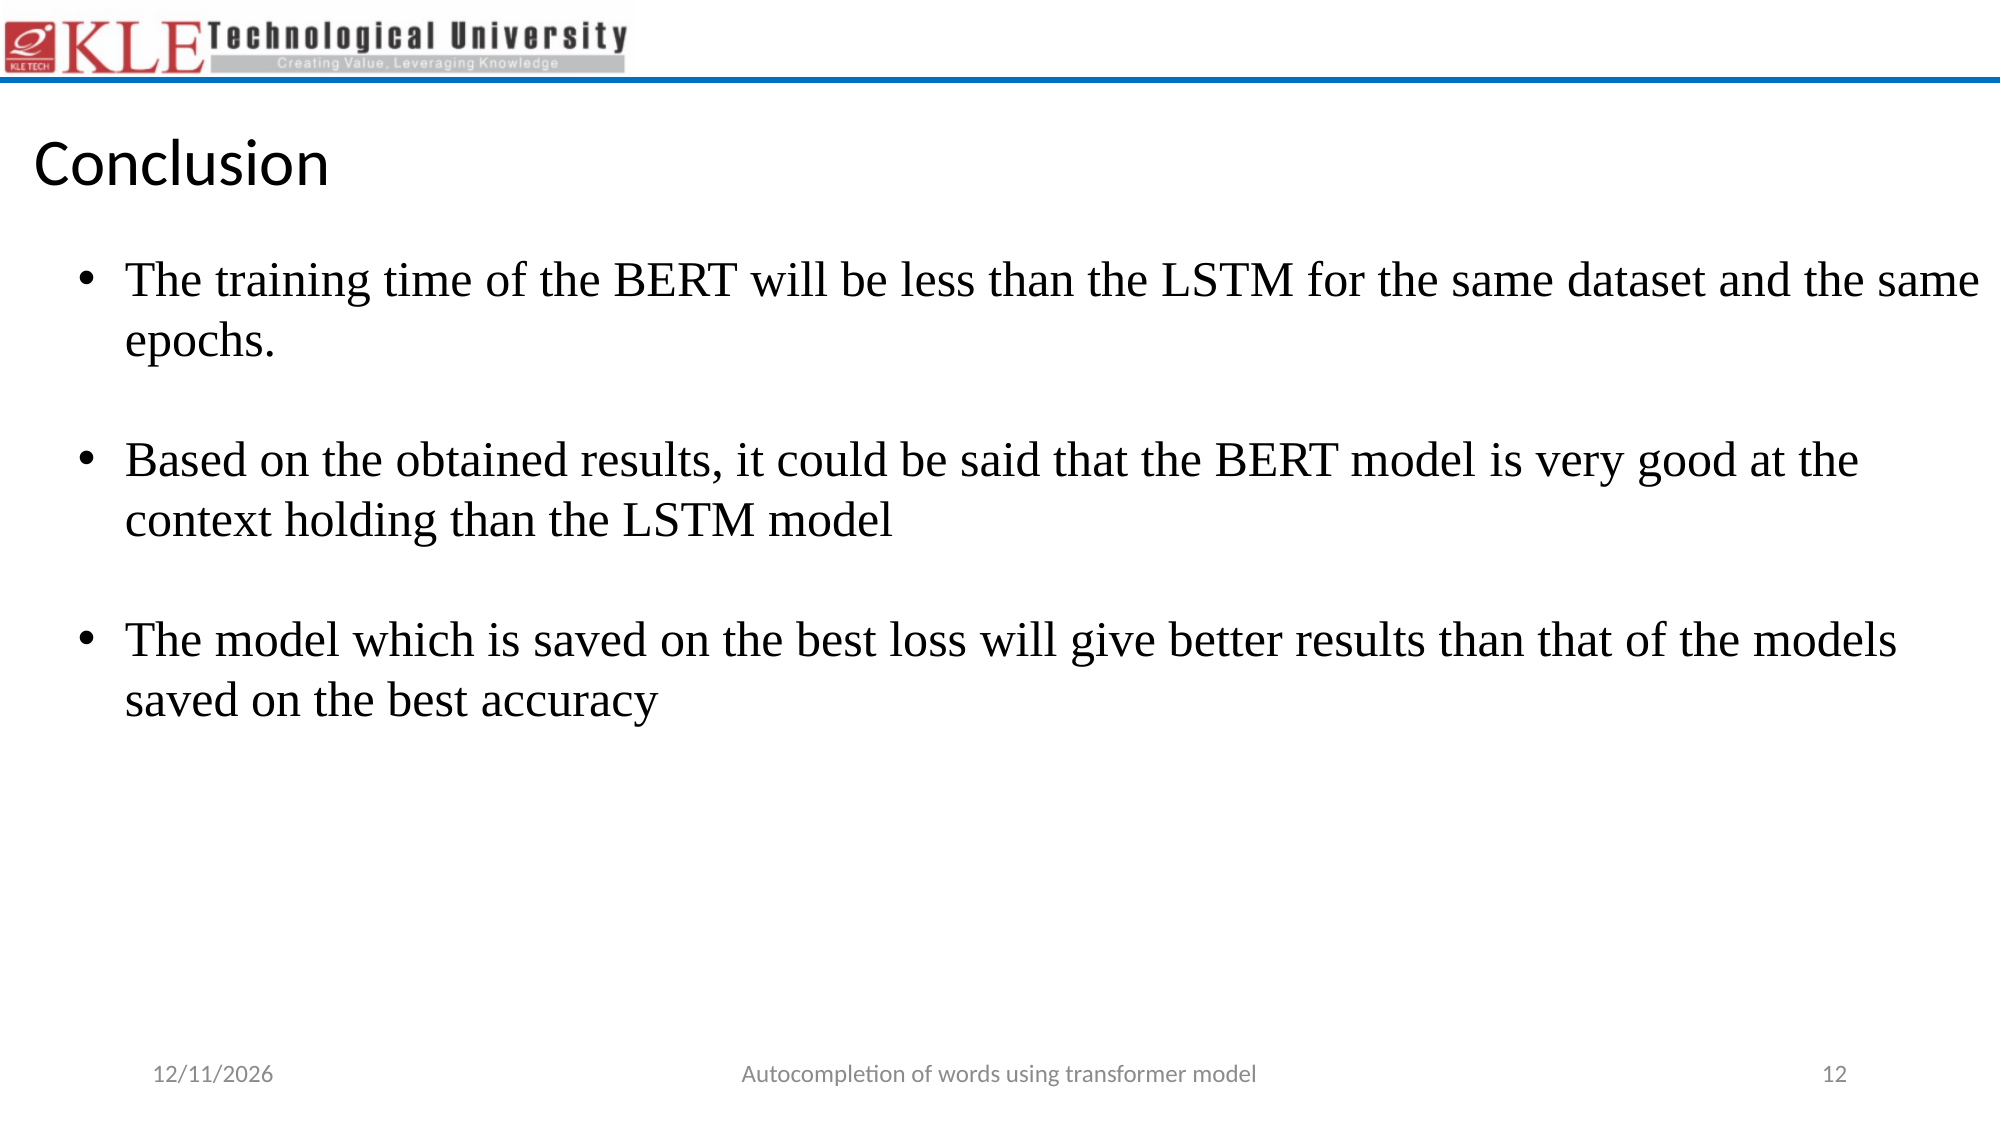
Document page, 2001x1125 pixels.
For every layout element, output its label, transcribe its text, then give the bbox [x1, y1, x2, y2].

text_box The training time of the BERT will be less than the LSTM for the same dataset and the same epochs. Based on the obtained results, it could be said that the BERT model is very good at the context holding than the LSTM model The model which is saved on the best loss will give better results than that of the models saved on the best accuracy [62, 239, 2000, 735]
slide_number 12 [1412, 1042, 1863, 1103]
text_box Conclusion [19, 111, 361, 207]
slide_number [137, 1042, 588, 1103]
picture [0, 0, 635, 79]
footer Autocompletion of words using transformer model [662, 1042, 1338, 1103]
